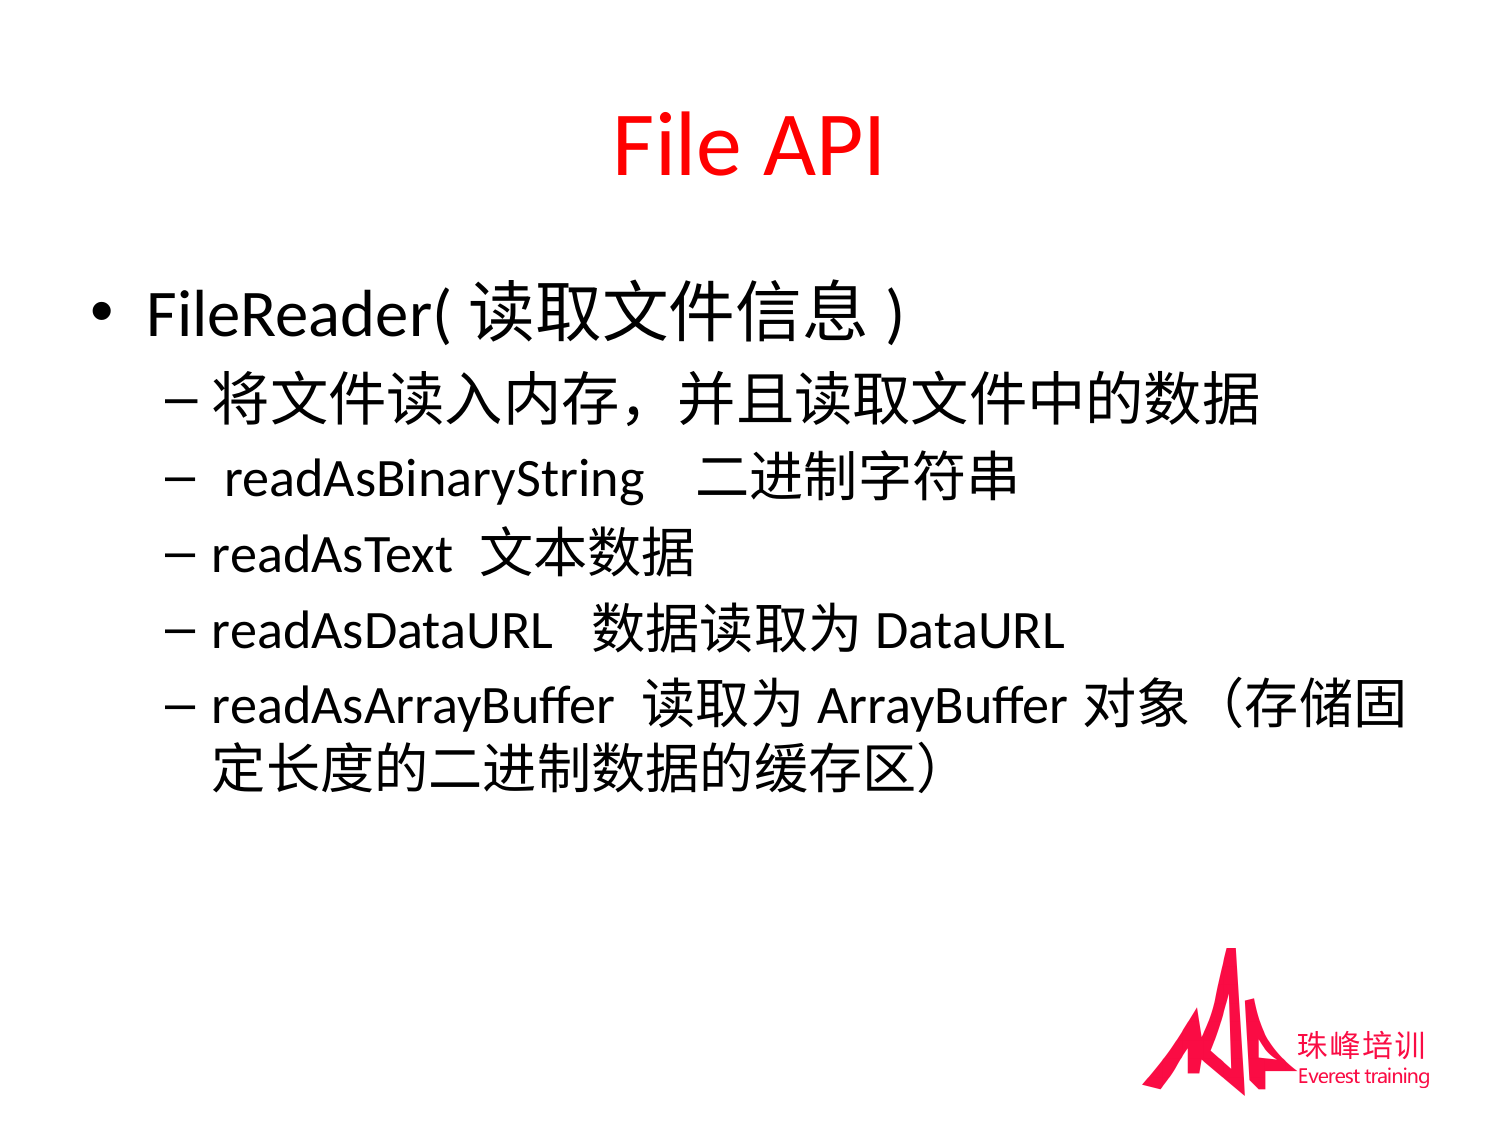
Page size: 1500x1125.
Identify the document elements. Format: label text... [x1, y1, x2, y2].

picture [1142, 948, 1429, 1097]
list FileReader(读取文件信息) 将文件读入内存，并且读取文件中的数据 readAsBinaryString 二进制字符串 readAsText 文本数据 readAsDataURL 数据读取为DataURL readAsArrayBuffer 读取为ArrayBuffer对象（存储固定长度的二进制数据的缓存区） [75, 262, 1425, 1005]
title File API [75, 45, 1425, 233]
